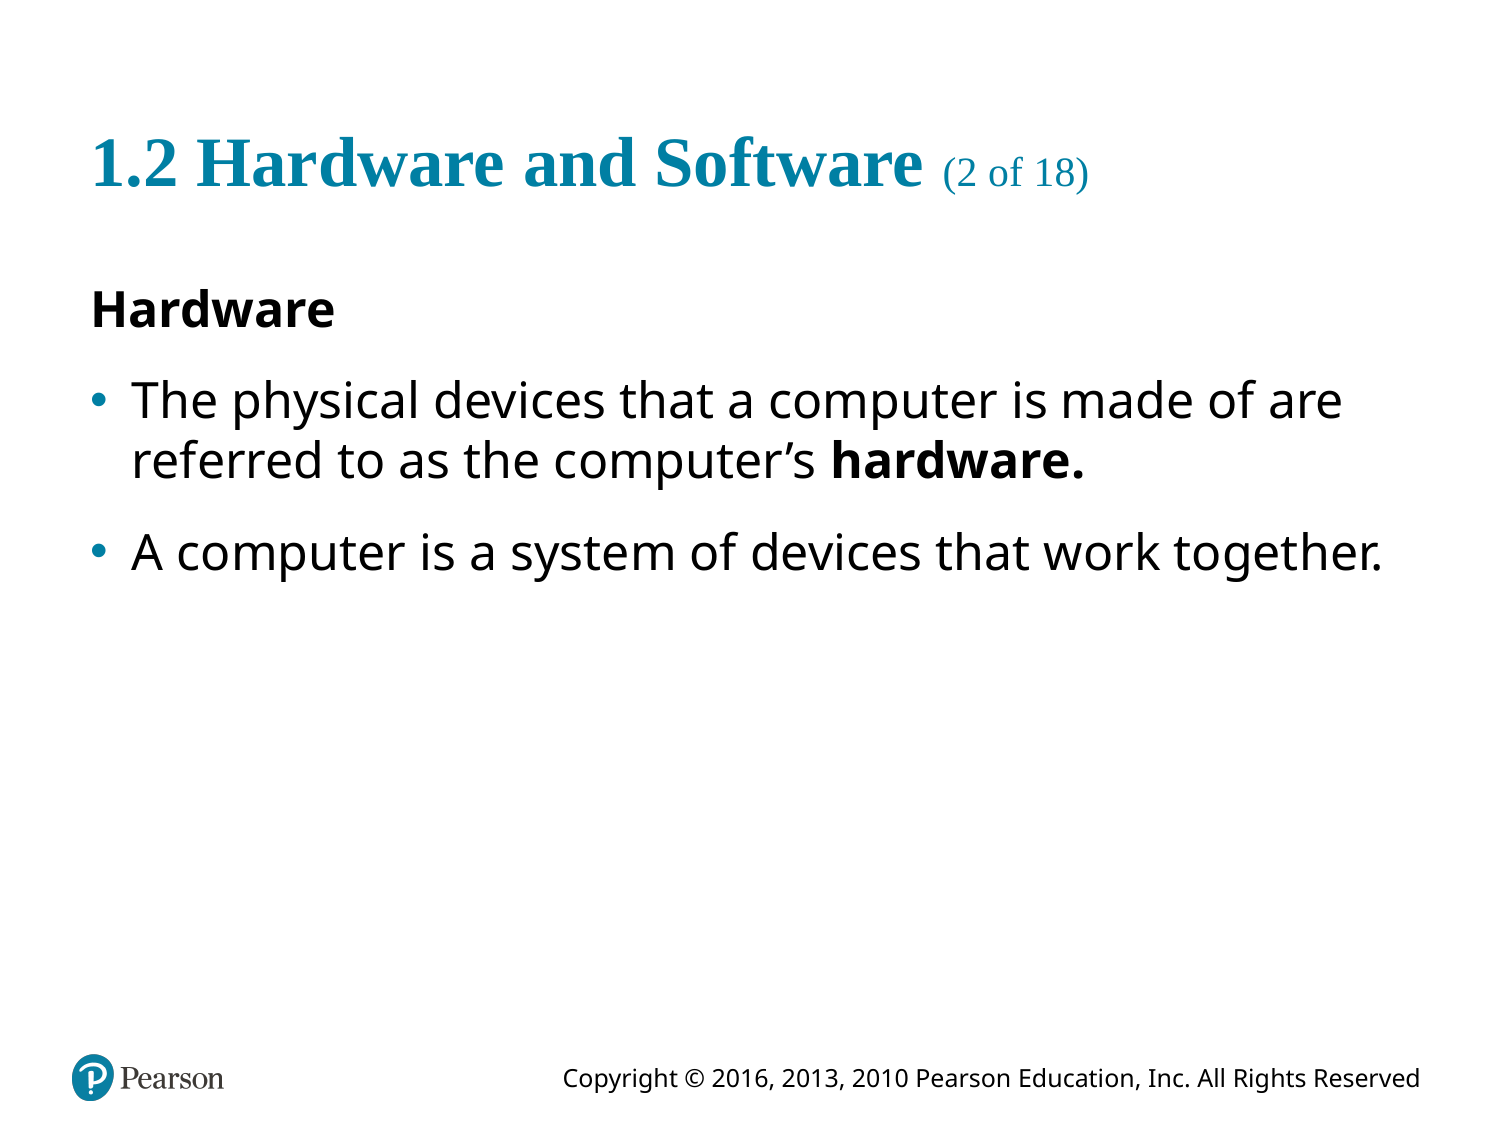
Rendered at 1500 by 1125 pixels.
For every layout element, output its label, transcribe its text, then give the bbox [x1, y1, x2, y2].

picture [72, 1054, 88, 1070]
picture [80, 1063, 106, 1088]
picture [72, 1087, 83, 1101]
title 1.2 Hardware and Software (2 of 18) [75, 0, 1425, 216]
picture [98, 1054, 224, 1101]
list Hardware The physical devices that a computer is made of are referred to as the computer’s hardware. A computer is a system of devices that work together. [75, 262, 1425, 931]
